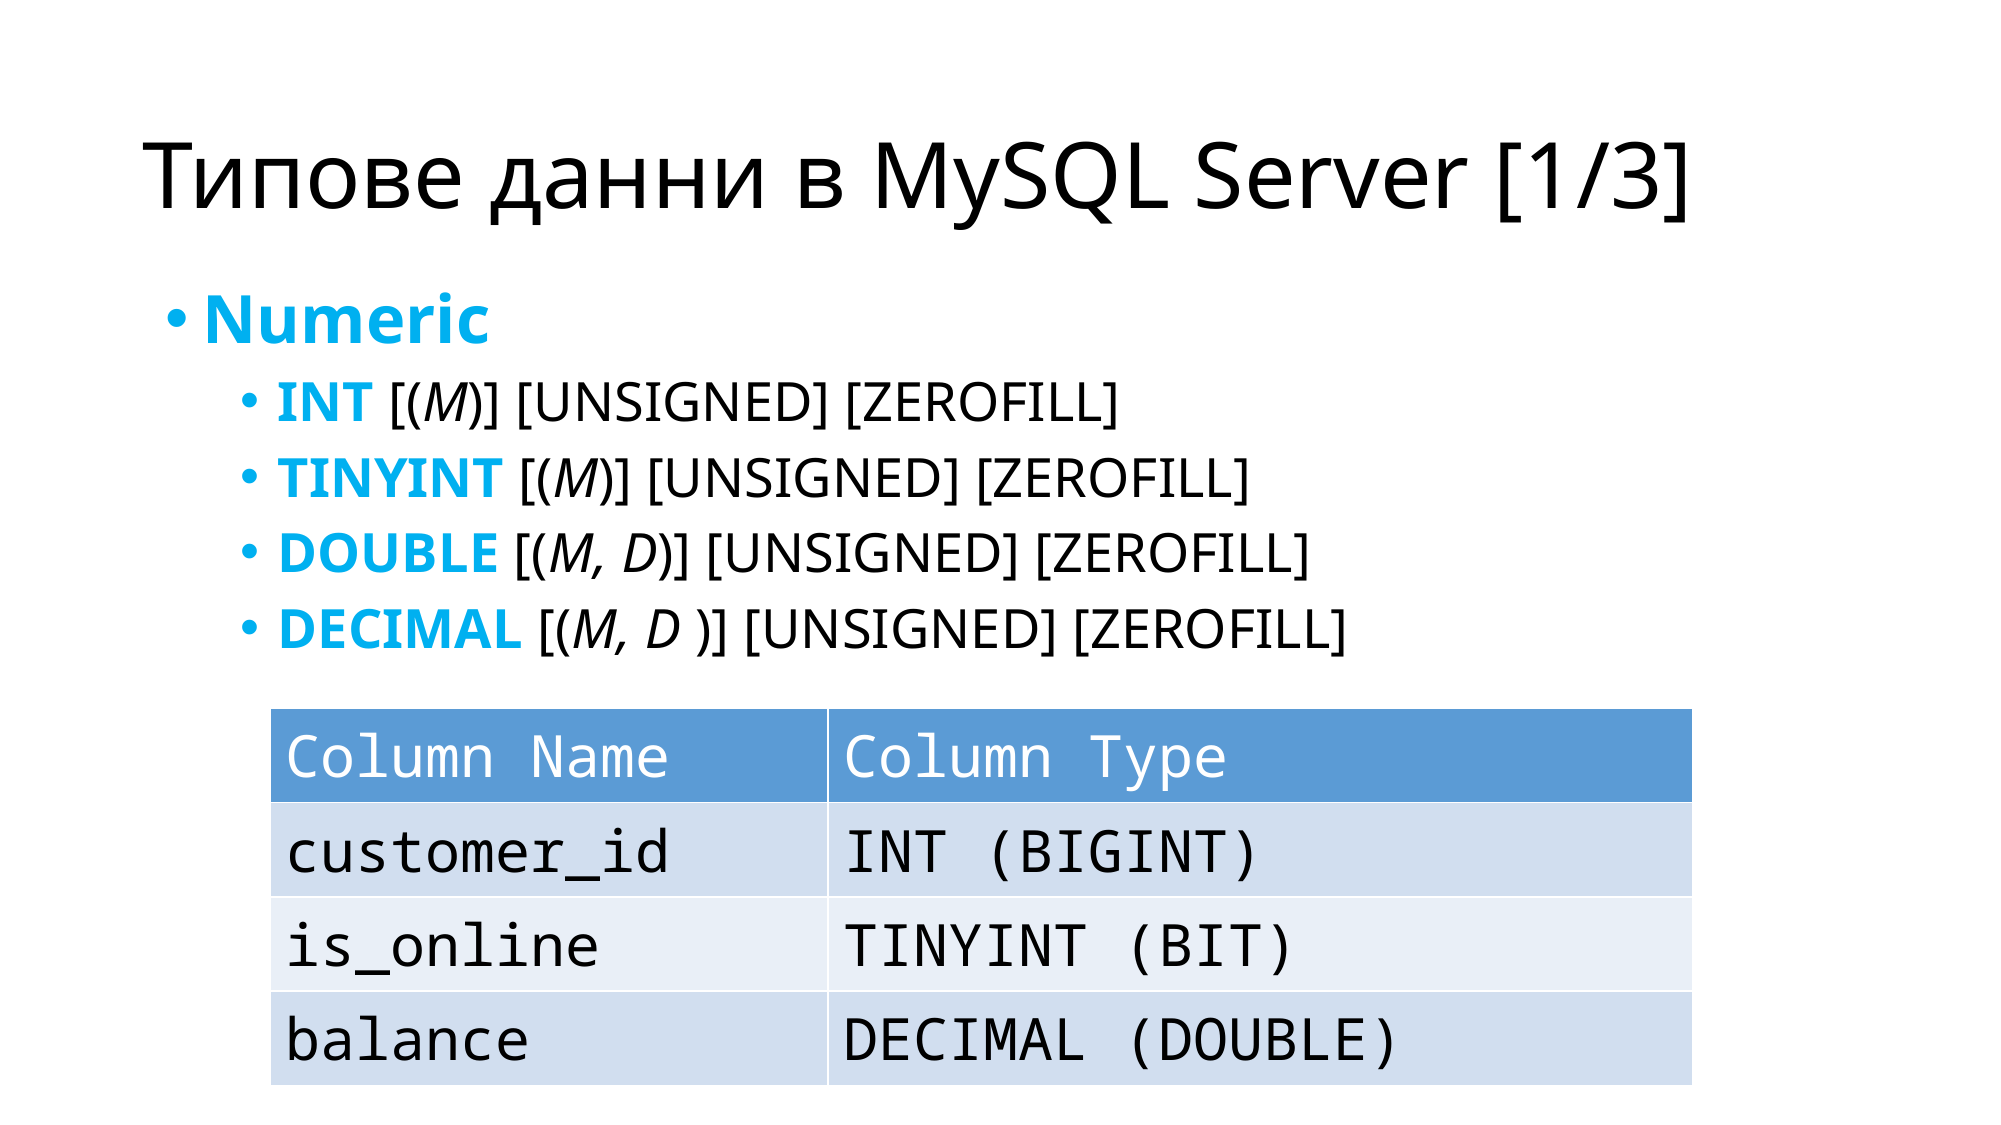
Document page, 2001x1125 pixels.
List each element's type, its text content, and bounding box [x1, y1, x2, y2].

table_cell TINYINT (BIT) [829, 898, 1692, 990]
table_header Column Name [271, 709, 827, 802]
list Numeric INT [(M)] [UNSIGNED] [ZEROFILL] TINYINT [(M)] [UNSIGNED] [ZEROFILL] DOUBLE [(M, D)] [UNSIGNED] [ZEROFILL] DECIMAL [(M, D )] [UNSIGNED] [ZEROFILL] [150, 269, 2000, 669]
table_cell is_online [271, 898, 827, 990]
table_cell DECIMAL (DOUBLE) [829, 992, 1692, 1085]
title Типове данни в MySQL Server [1/3] [127, 87, 1822, 270]
table_cell customer_id [271, 803, 827, 896]
table_header Column Type [829, 709, 1692, 802]
table_cell balance [271, 992, 827, 1085]
table_cell INT (BIGINT) [829, 803, 1692, 896]
